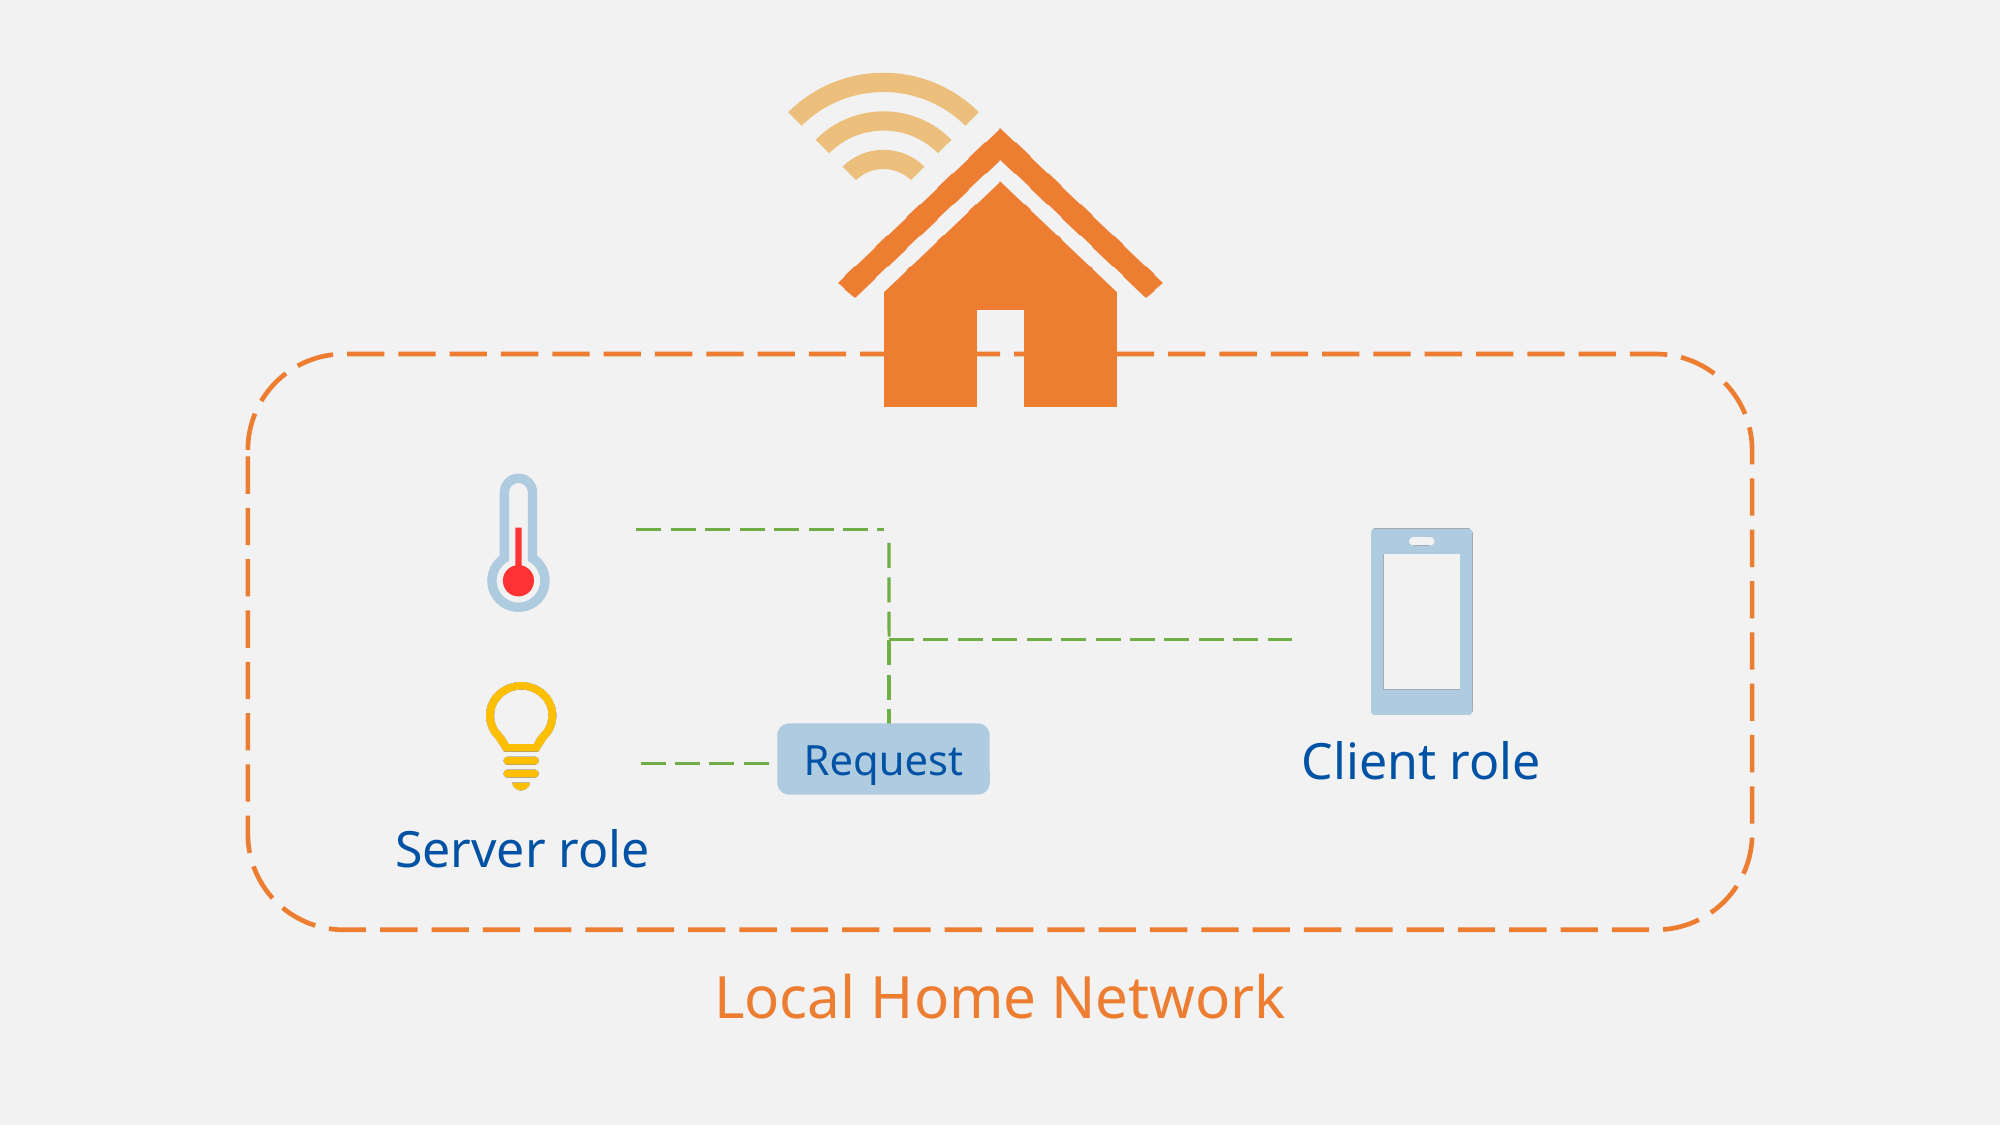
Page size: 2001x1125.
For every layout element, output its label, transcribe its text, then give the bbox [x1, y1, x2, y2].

text_box Request [776, 722, 991, 796]
picture [814, 81, 1186, 453]
picture [1319, 520, 1523, 723]
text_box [816, 44, 951, 180]
text_box Client role [1208, 722, 1634, 805]
text_box [246, 353, 1754, 931]
picture [456, 674, 586, 798]
text_box Local Home Network [697, 958, 1303, 1041]
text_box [487, 473, 550, 612]
text_box Server role [247, 797, 798, 905]
